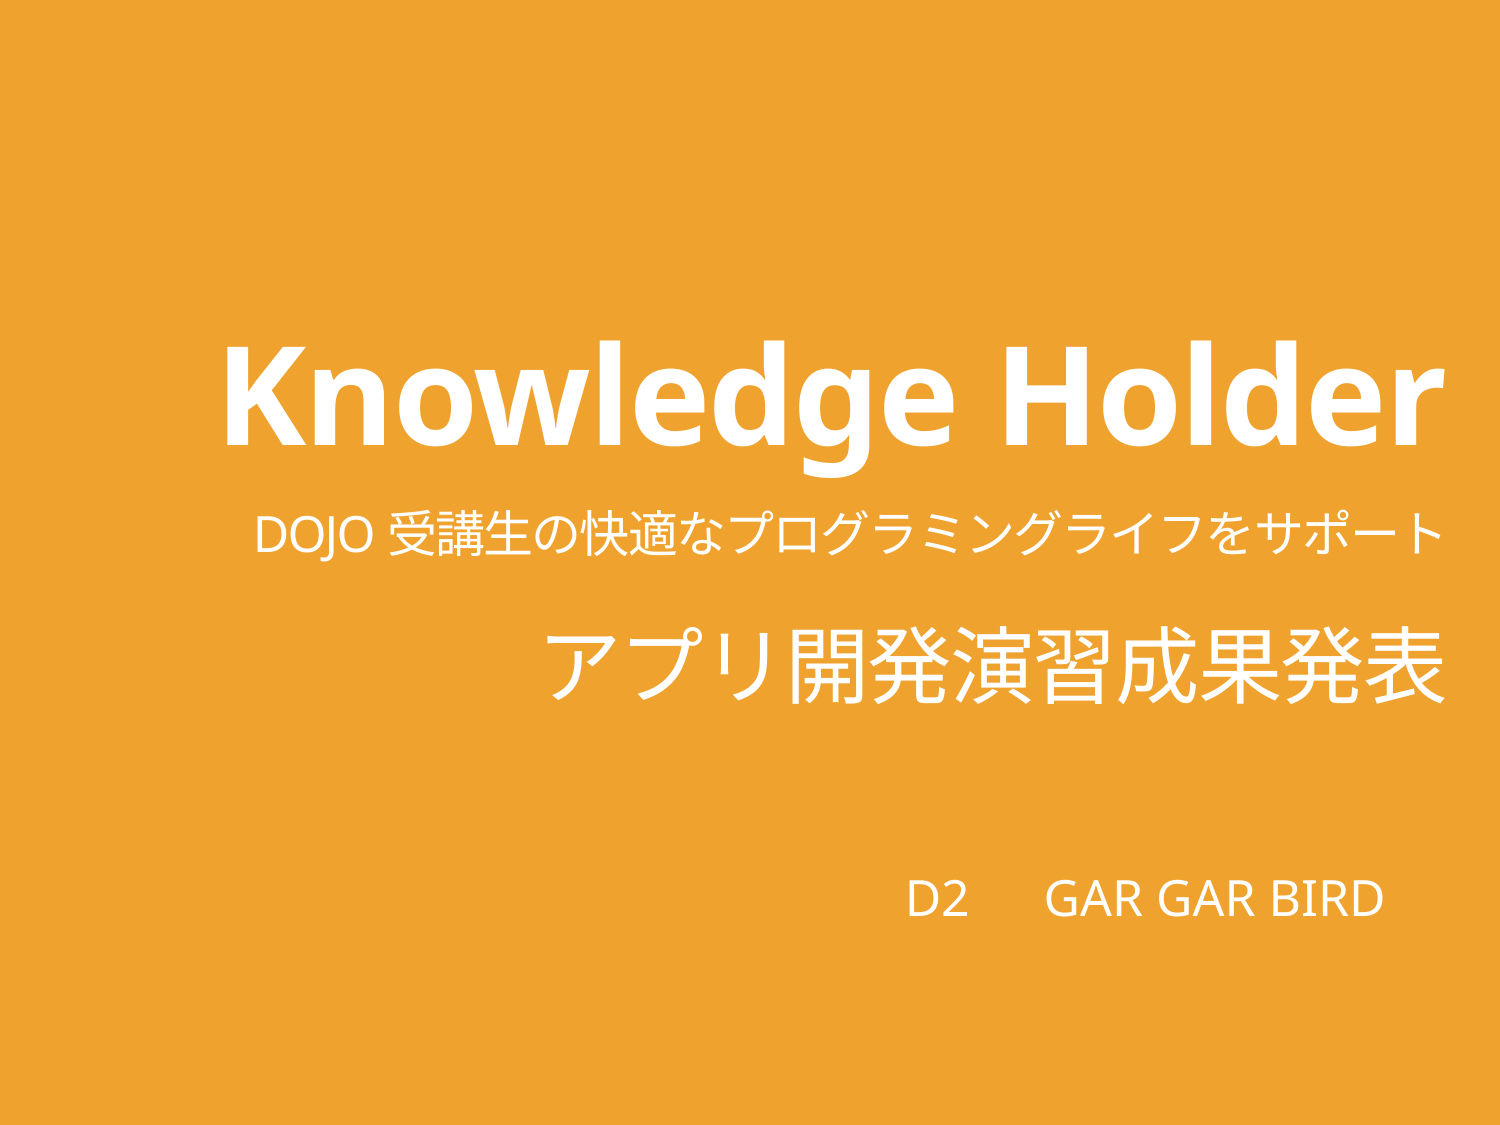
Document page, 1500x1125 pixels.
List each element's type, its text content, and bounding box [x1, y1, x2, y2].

title Knowledge Holder DOJO受講生の快適なプログラミングライフをサポート アプリ開発演習成果発表 [37, 172, 1463, 722]
subtitle D2 GAR GAR BIRD [134, 868, 1401, 1071]
